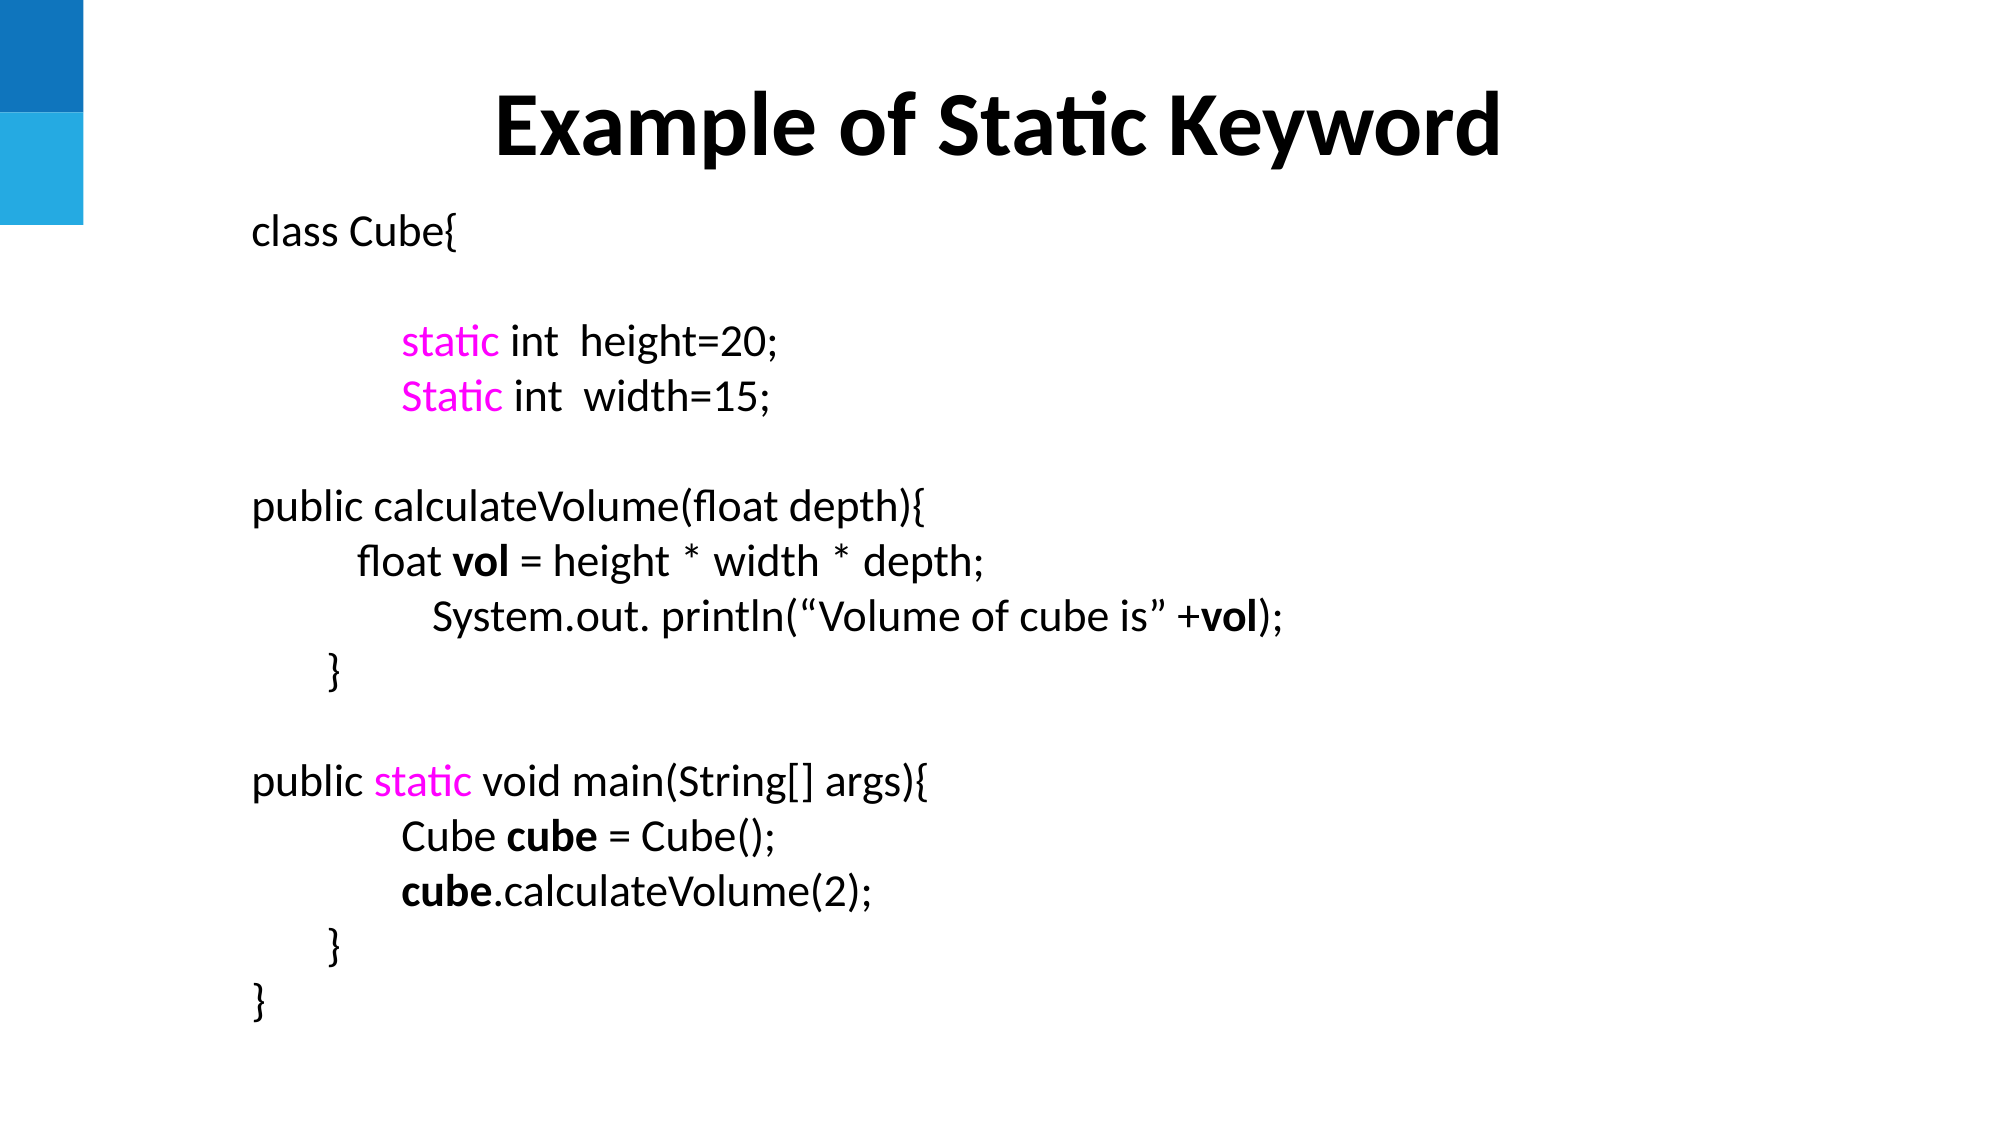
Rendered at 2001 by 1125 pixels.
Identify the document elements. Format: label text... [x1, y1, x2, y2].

text_box class Cube{ static int height=20; Static int width=15; public calculateVolume(float depth){ float vol = height * width * depth; System.out. println(“Volume of cube is” +vol); } public static void main(String[] args){ Cube cube = Cube(); cube.calculateVolume(2); } } [236, 185, 1795, 1096]
text_box Example of Static Keyword [343, 50, 1657, 185]
